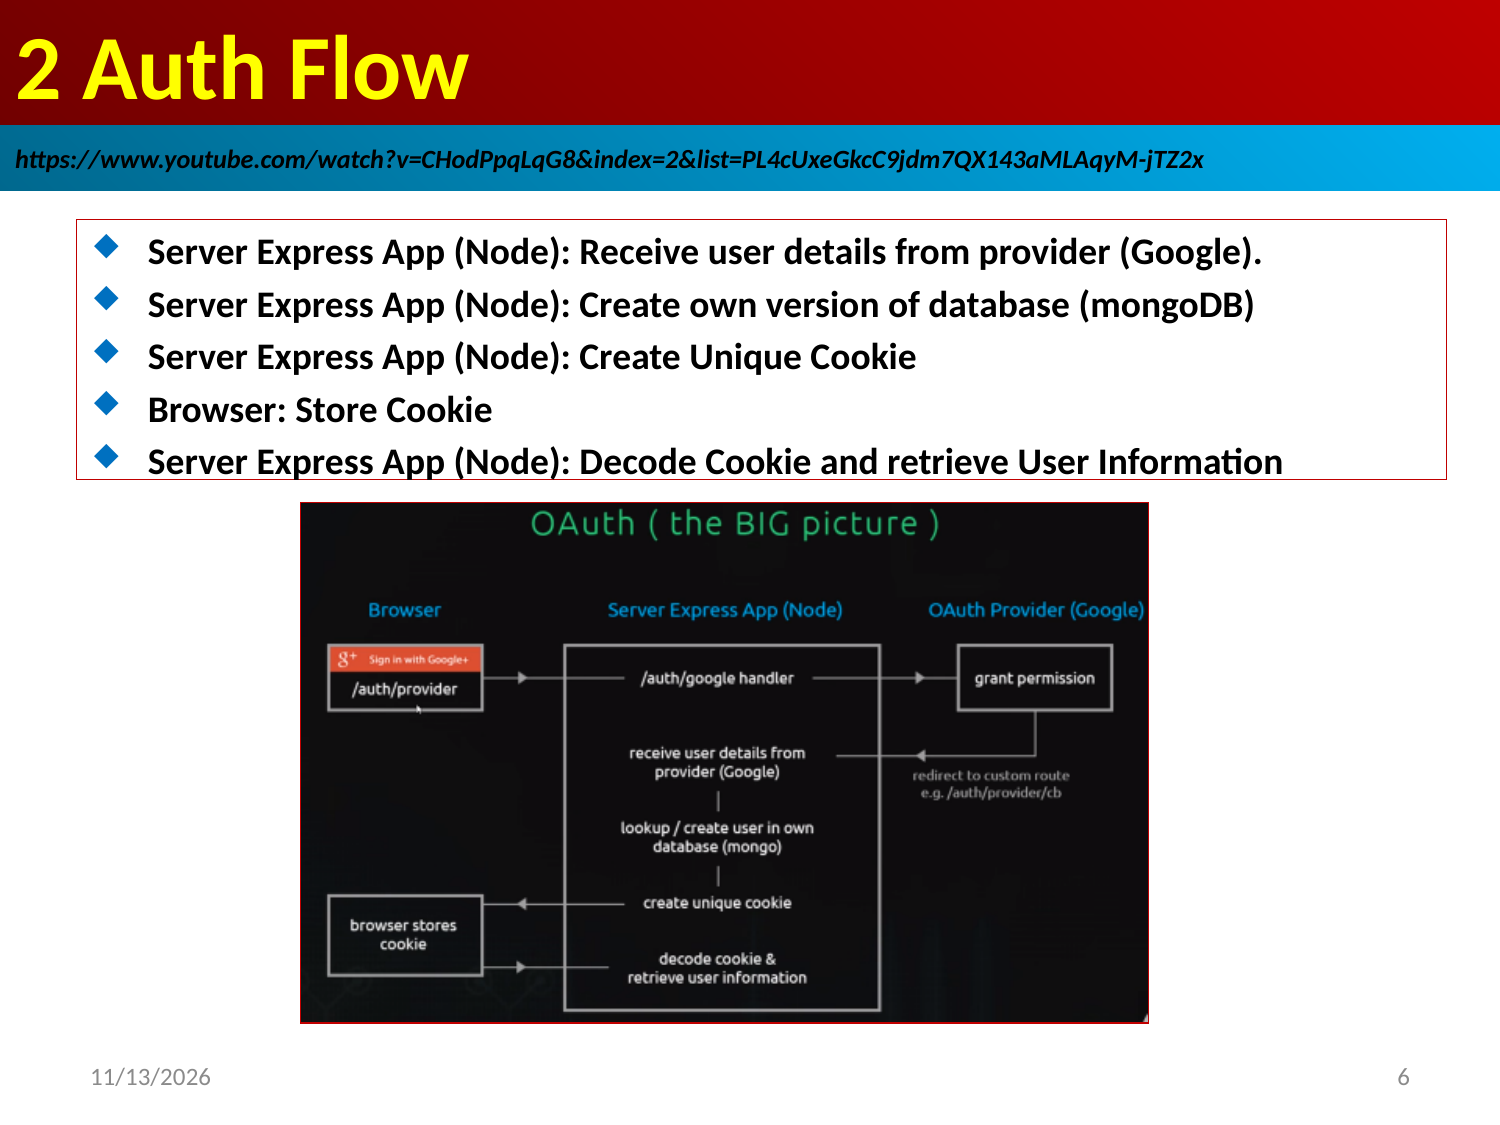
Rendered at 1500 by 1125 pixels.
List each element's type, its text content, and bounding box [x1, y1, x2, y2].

slide_number 6 [1074, 1042, 1425, 1109]
subtitle Server Express App (Node): Receive user details from provider (Google). Server Express App (Node): Create own version of database (mongoDB) Server Express App (Node): Create Unique Cookie Browser: Store Cookie Server Express App (Node): Decode Cookie and retrieve User Information [76, 219, 1447, 480]
picture [300, 503, 1149, 1023]
title 2 Auth Flow [0, 0, 1500, 125]
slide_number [75, 1042, 425, 1109]
text_box https://www.youtube.com/watch?v=CHodPpqLqG8&index=2&list=PL4cUxeGkcC9jdm7QX143aMLAqyM-jTZ2x [0, 125, 1500, 191]
